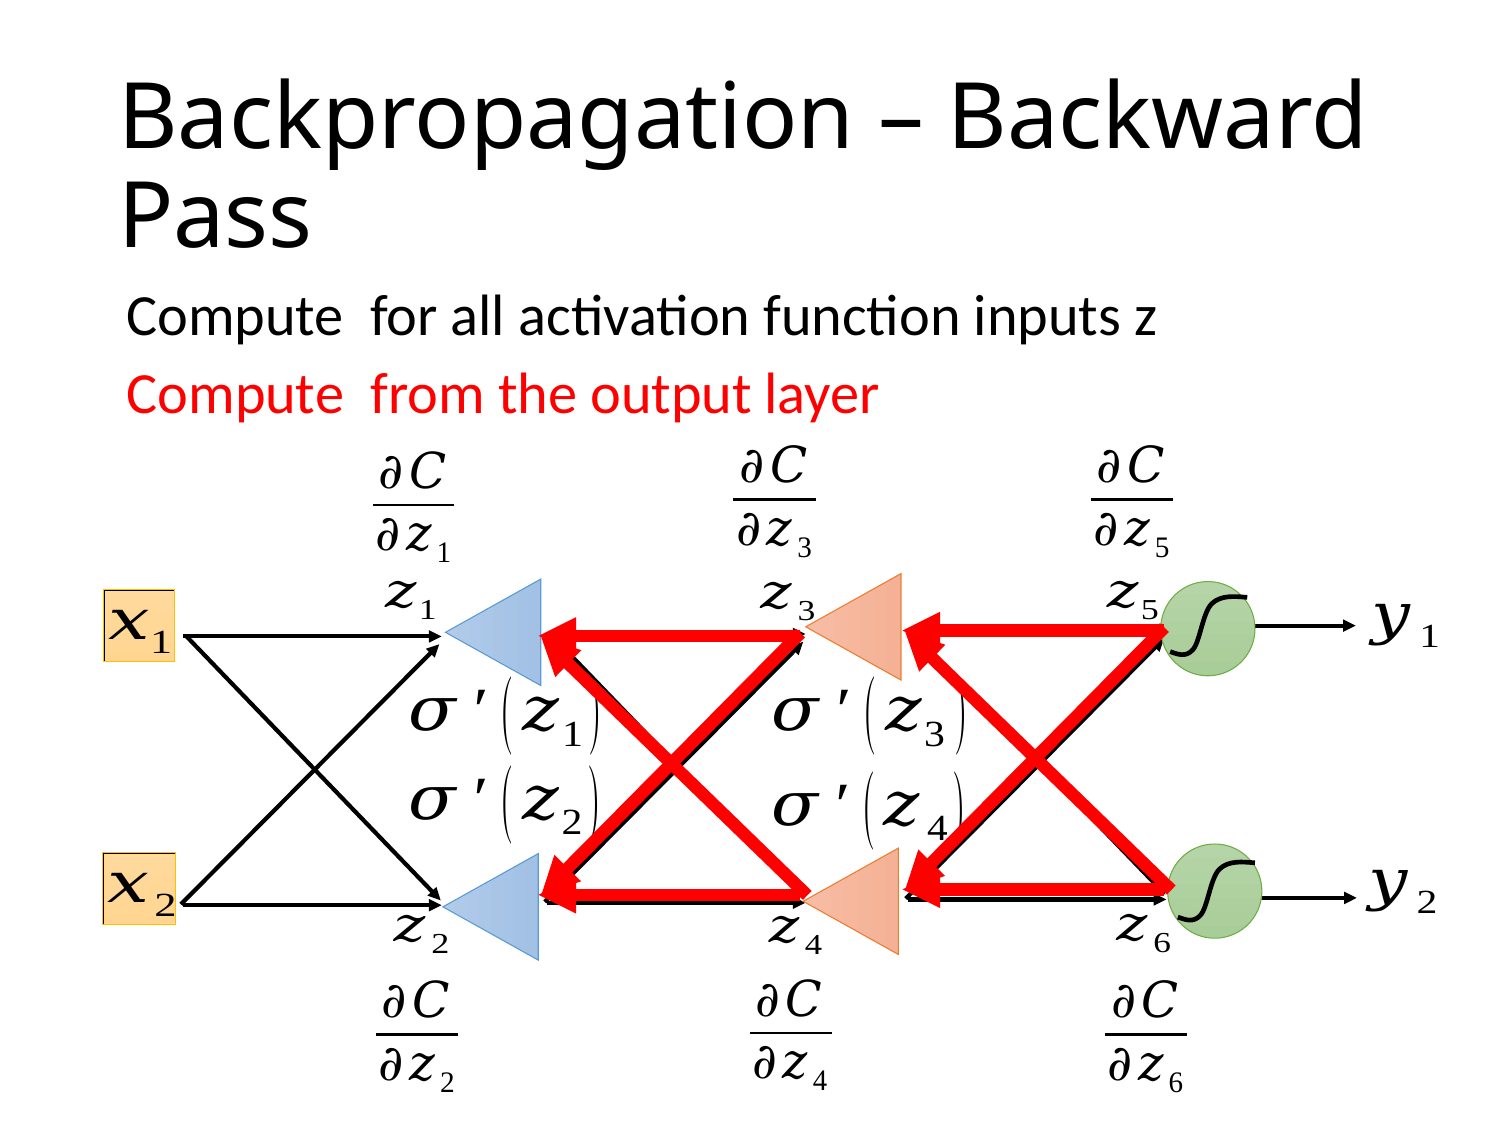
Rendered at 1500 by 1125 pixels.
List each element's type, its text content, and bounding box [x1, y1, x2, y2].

text_box [805, 847, 899, 956]
text_box [1160, 581, 1242, 649]
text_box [544, 896, 806, 903]
text_box [1167, 843, 1263, 939]
text_box [1172, 599, 1256, 677]
text_box [441, 852, 539, 961]
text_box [905, 891, 1167, 900]
text_box [804, 572, 902, 681]
title Backpropagation – Backward Pass [103, 59, 1397, 278]
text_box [905, 632, 1172, 891]
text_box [905, 627, 1165, 890]
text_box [541, 637, 808, 896]
text_box [444, 578, 542, 687]
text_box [541, 632, 801, 895]
text_box [1172, 595, 1248, 656]
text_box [180, 636, 442, 906]
text_box [1177, 861, 1256, 922]
